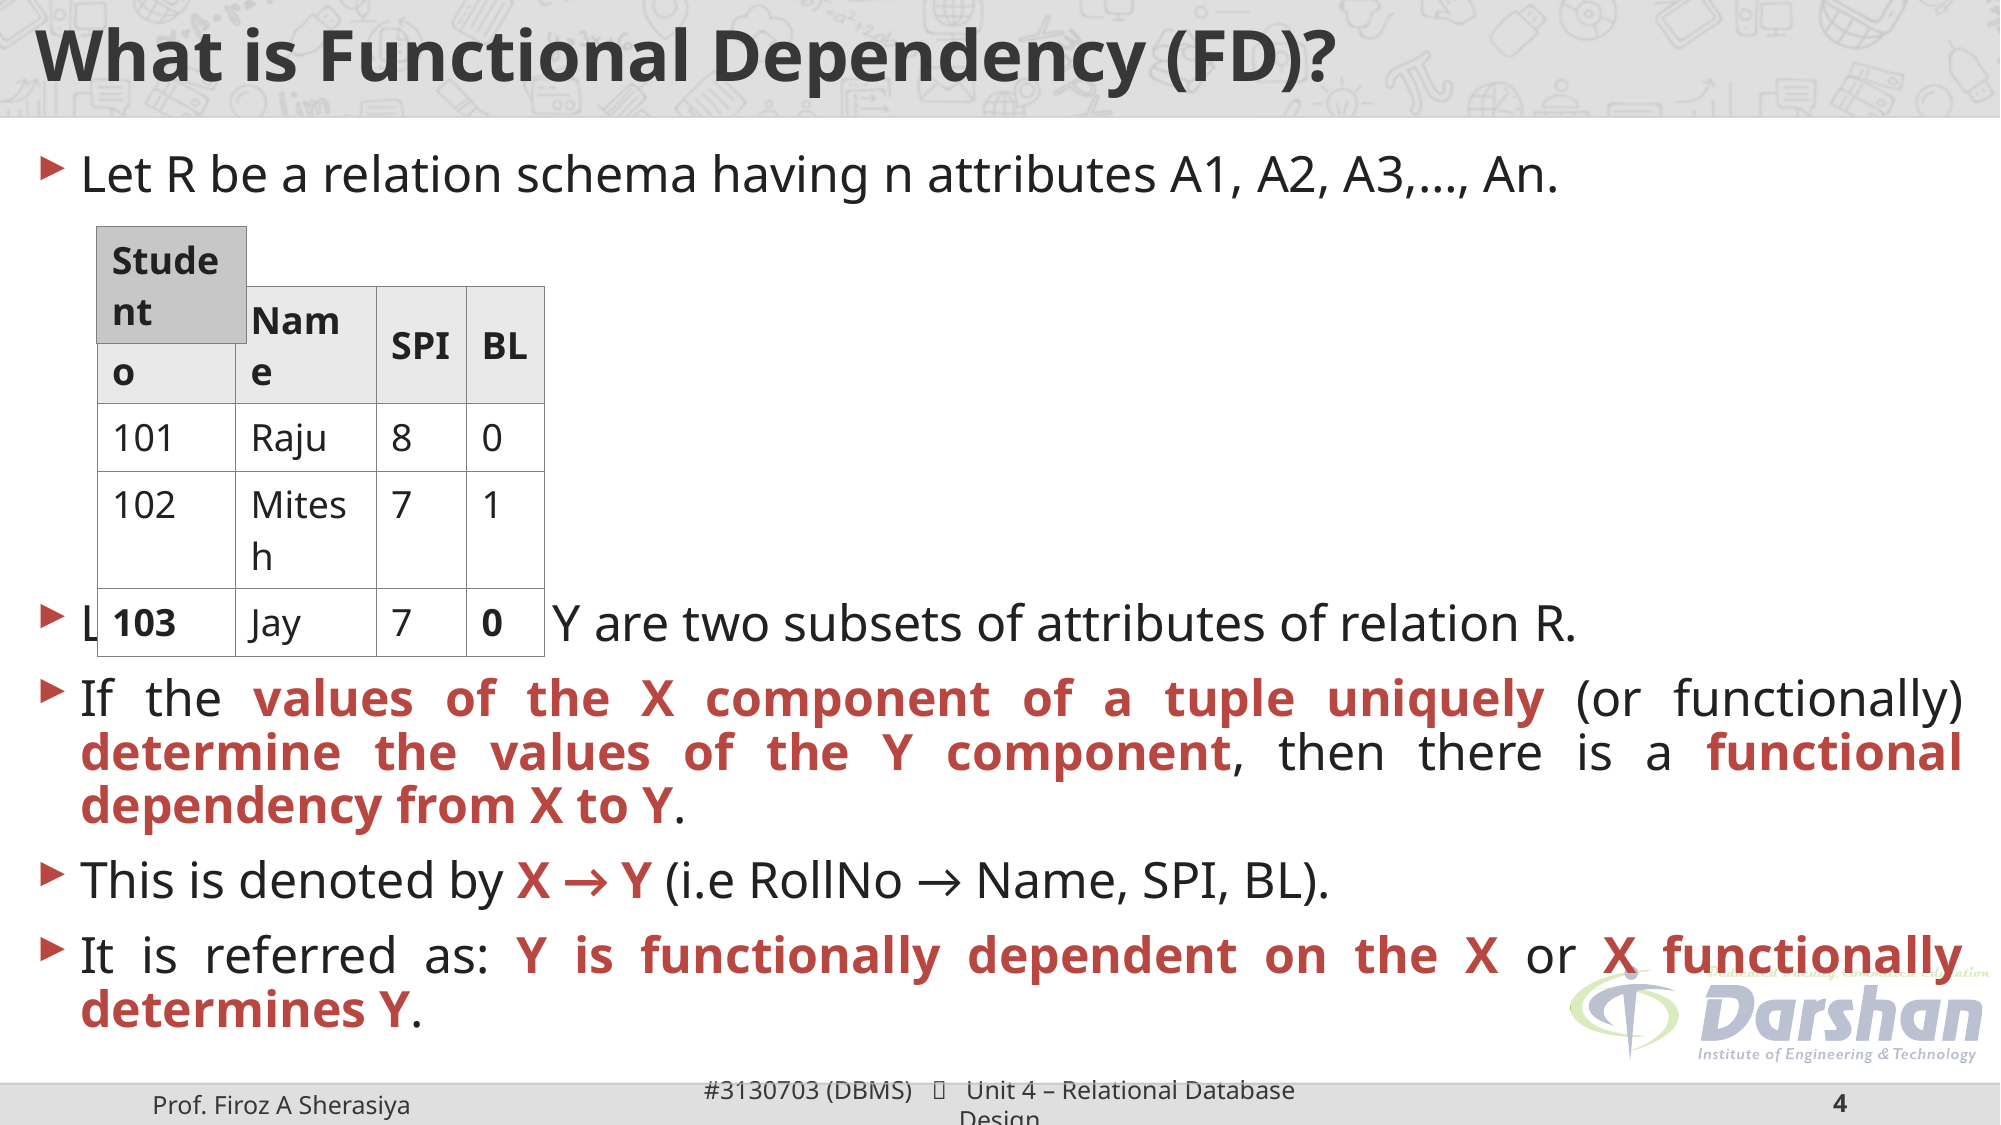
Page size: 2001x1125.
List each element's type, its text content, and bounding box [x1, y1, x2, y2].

table_cell 103 [98, 589, 235, 656]
table_cell Mitesh [236, 472, 376, 588]
title What is Functional Dependency (FD)? [0, 0, 2000, 117]
table_cell 102 [98, 472, 235, 588]
table_header RollNo [98, 344, 235, 403]
table_header SPI [377, 287, 466, 403]
table_cell 1 [467, 472, 544, 588]
table_cell Jamnagar Road [1570, 966, 1990, 1063]
table_header BL [467, 287, 544, 403]
table_cell 7 [377, 472, 466, 588]
table_header Name [236, 287, 376, 403]
list Let R be a relation schema having n attributes A1, A2, A3,…, An. Let attributes X and Y are two subsets of attributes of relation R. If the values of the X component of a tuple uniquely (or functionally) determine the values of the Y component, then there is a functional dependency from X to Y. This is denoted by X → Y (i.e RollNo → Name, SPI, BL). It is referred as: Y is functionally dependent on the X or X functionally determines Y. [21, 141, 1979, 1059]
table_header Student [97, 227, 246, 343]
table_cell Jay [236, 589, 376, 656]
table_cell 0 [467, 404, 544, 471]
table_cell Raju [236, 404, 376, 471]
table_cell 101 [98, 404, 235, 471]
table_cell 8 [377, 404, 466, 471]
table_cell 0 [467, 589, 544, 656]
table_cell 7 [377, 589, 466, 656]
